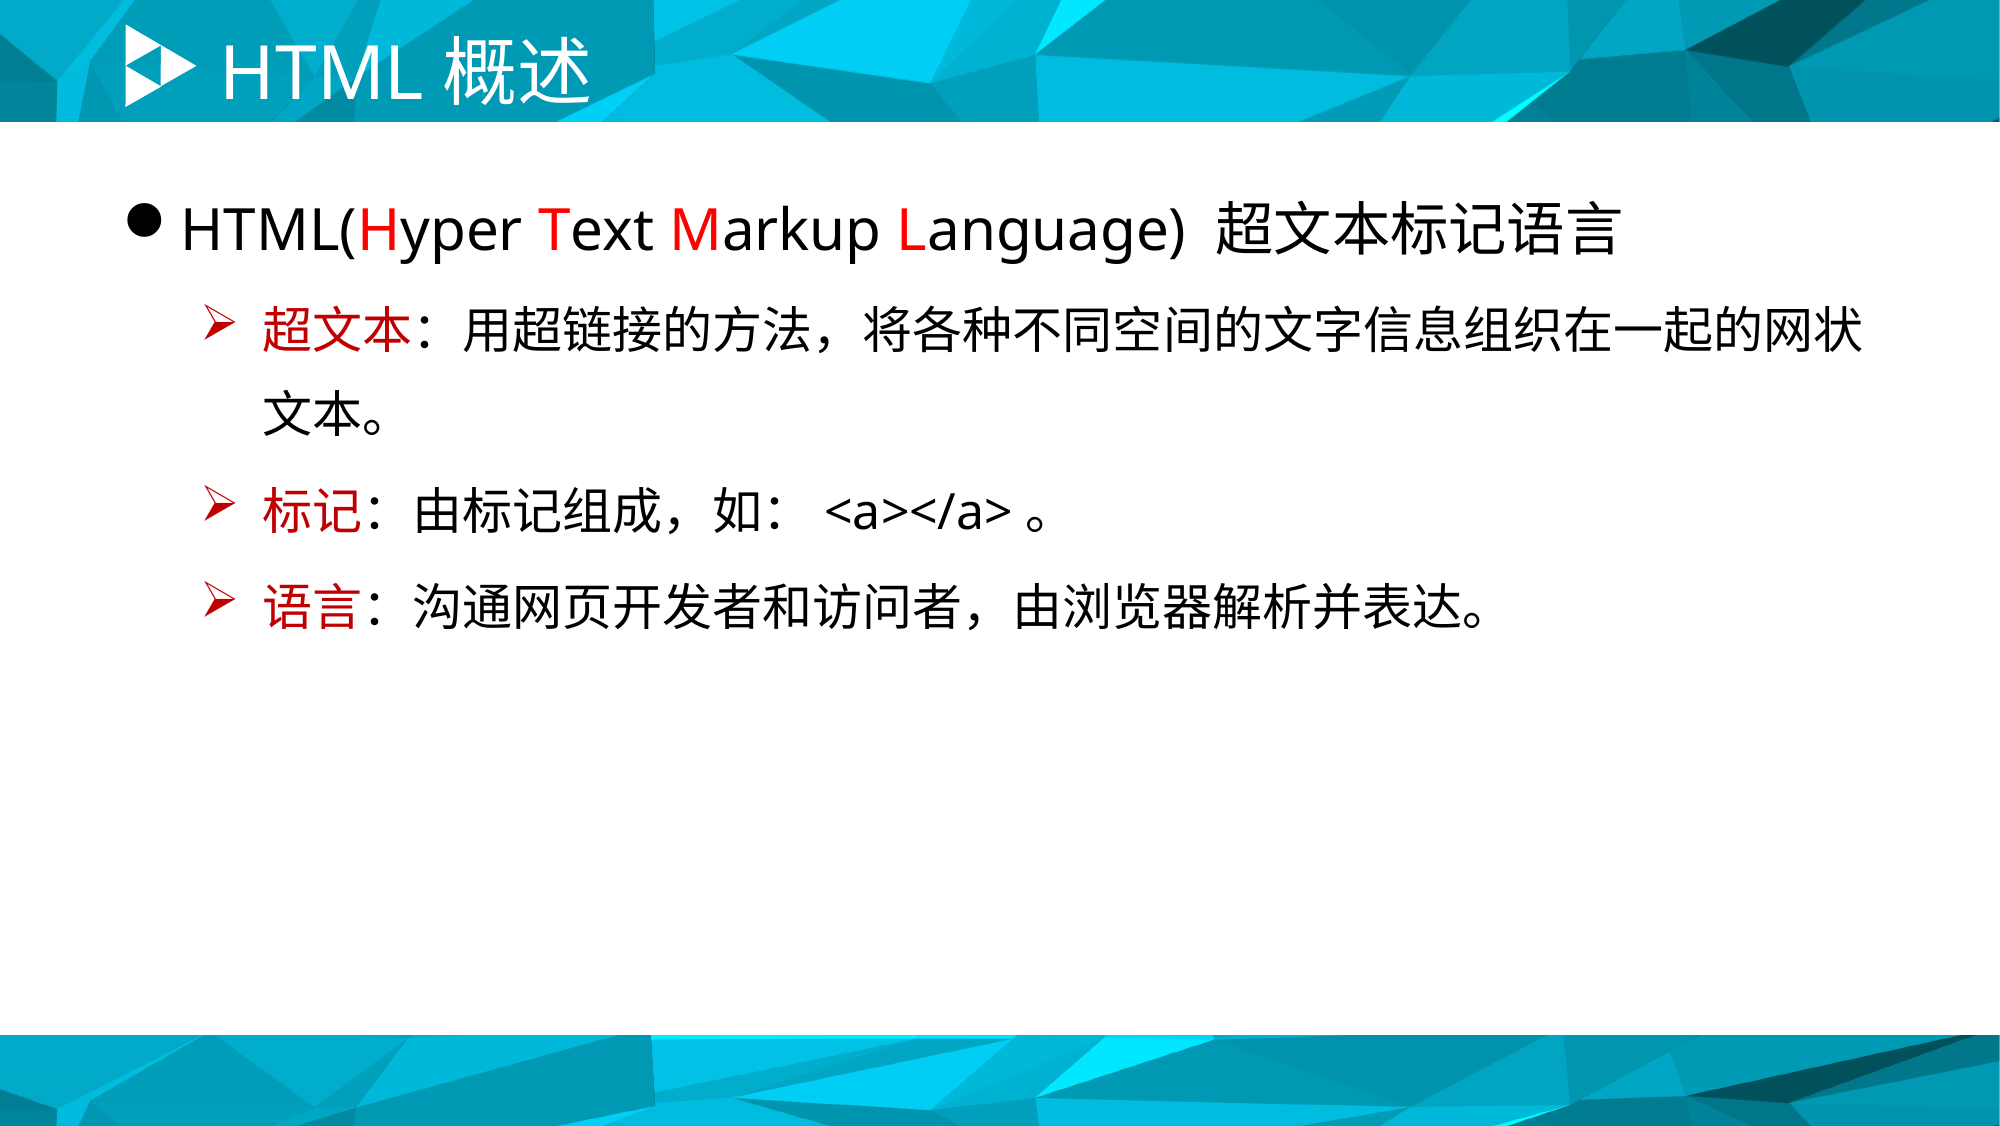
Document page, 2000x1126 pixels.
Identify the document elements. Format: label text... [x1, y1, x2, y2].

picture [0, 0, 2000, 122]
picture [0, 1035, 2000, 1126]
title HTML概述 [201, 23, 1927, 127]
list HTML(Hyper Text Markup Language) 超文本标记语言 超文本：用超链接的方法，将各种不同空间的文字信息组织在一起的网状文本。 标记：由标记组成，如：<a></a>。 语言：沟通网页开发者和访问者，由浏览器解析并表达。 [104, 148, 1927, 949]
